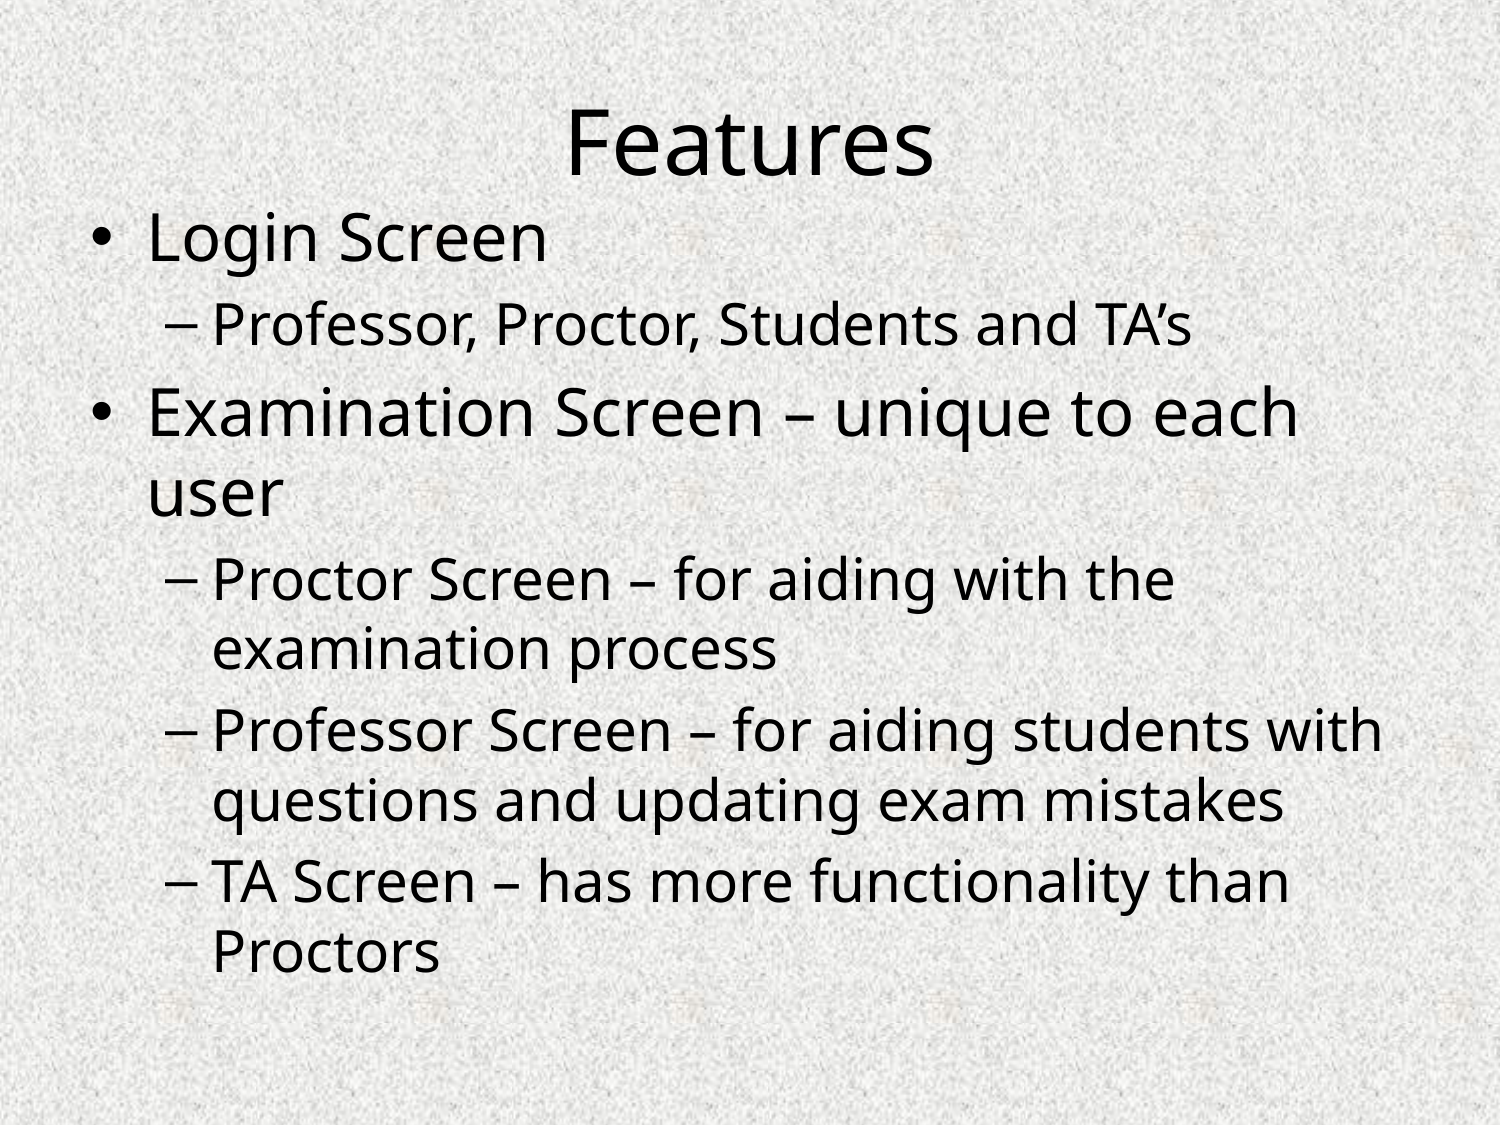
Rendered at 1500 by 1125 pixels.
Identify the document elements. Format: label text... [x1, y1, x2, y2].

title Features [75, 45, 1425, 187]
picture [0, 0, 1500, 1125]
list Login Screen Professor, Proctor, Students and TA’s Examination Screen – unique to each user Proctor Screen – for aiding with the examination process Professor Screen – for aiding students with questions and updating exam mistakes TA Screen – has more functionality than Proctors [75, 187, 1425, 1018]
